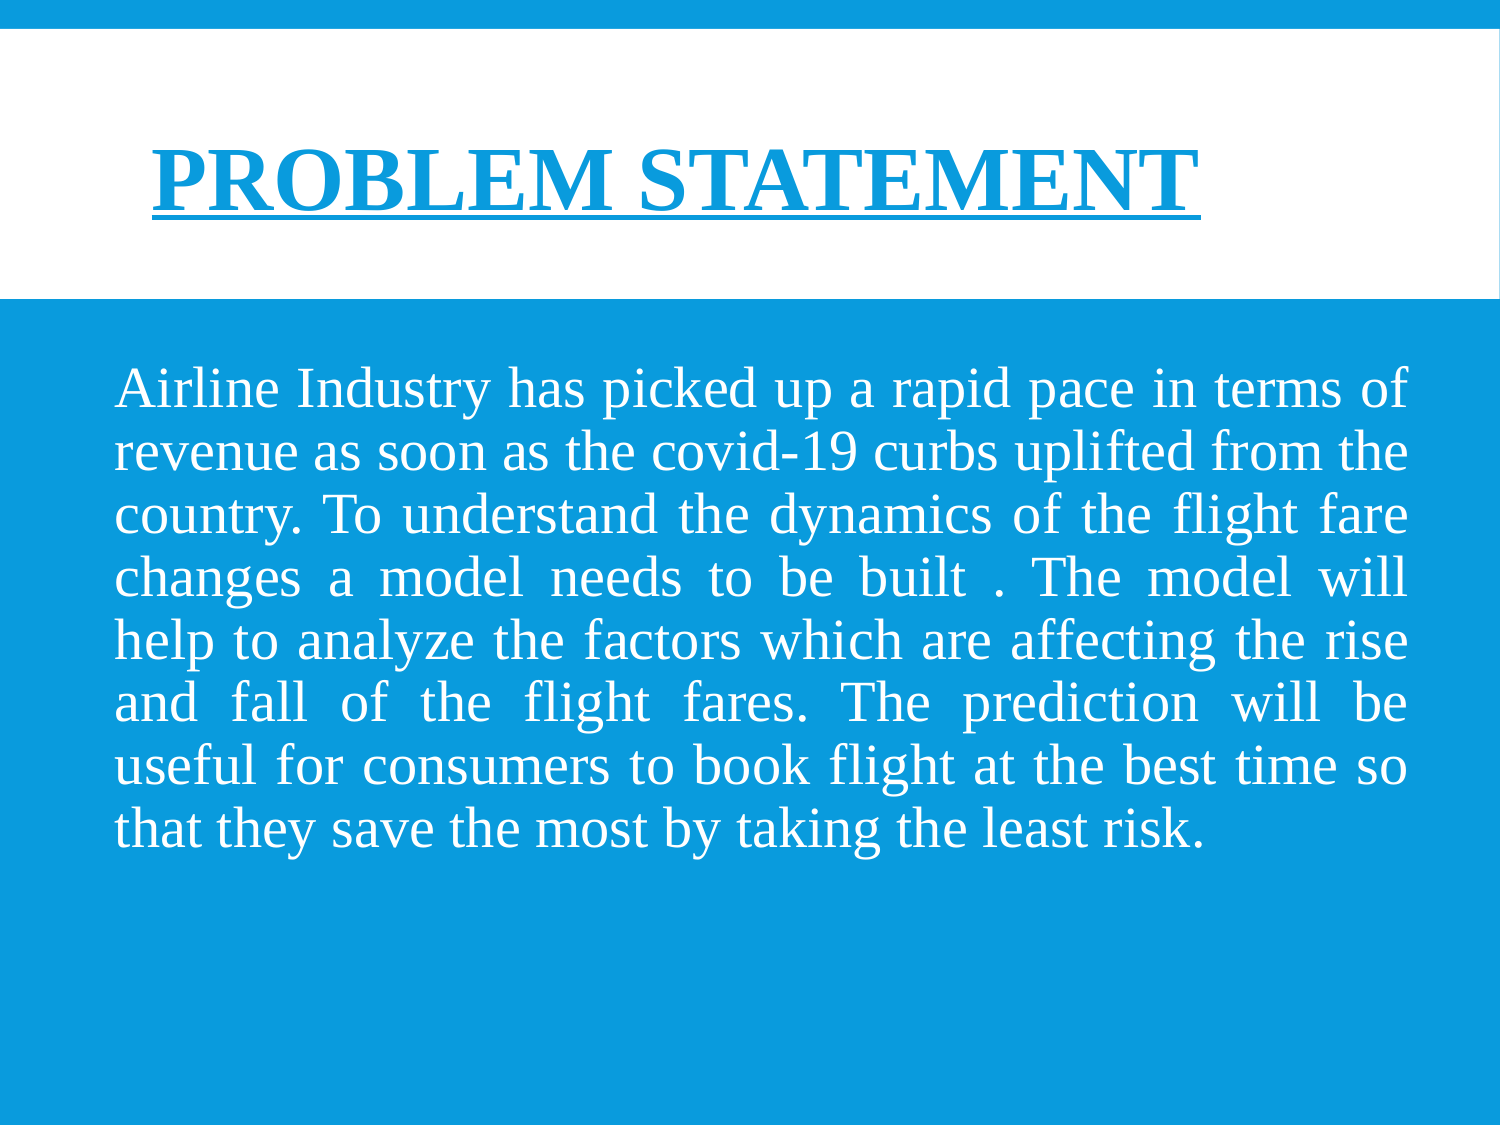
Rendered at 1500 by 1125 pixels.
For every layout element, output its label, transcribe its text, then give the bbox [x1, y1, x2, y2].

title Problem Statement [75, 75, 1278, 289]
list Airline Industry has picked up a rapid pace in terms of revenue as soon as the covid-19 curbs uplifted from the country. To understand the dynamics of the flight fare changes a model needs to be built . The model will help to analyze the factors which are affecting the rise and fall of the flight fares. The prediction will be useful for consumers to book flight at the best time so that they save the most by taking the least risk. [99, 350, 1425, 1025]
